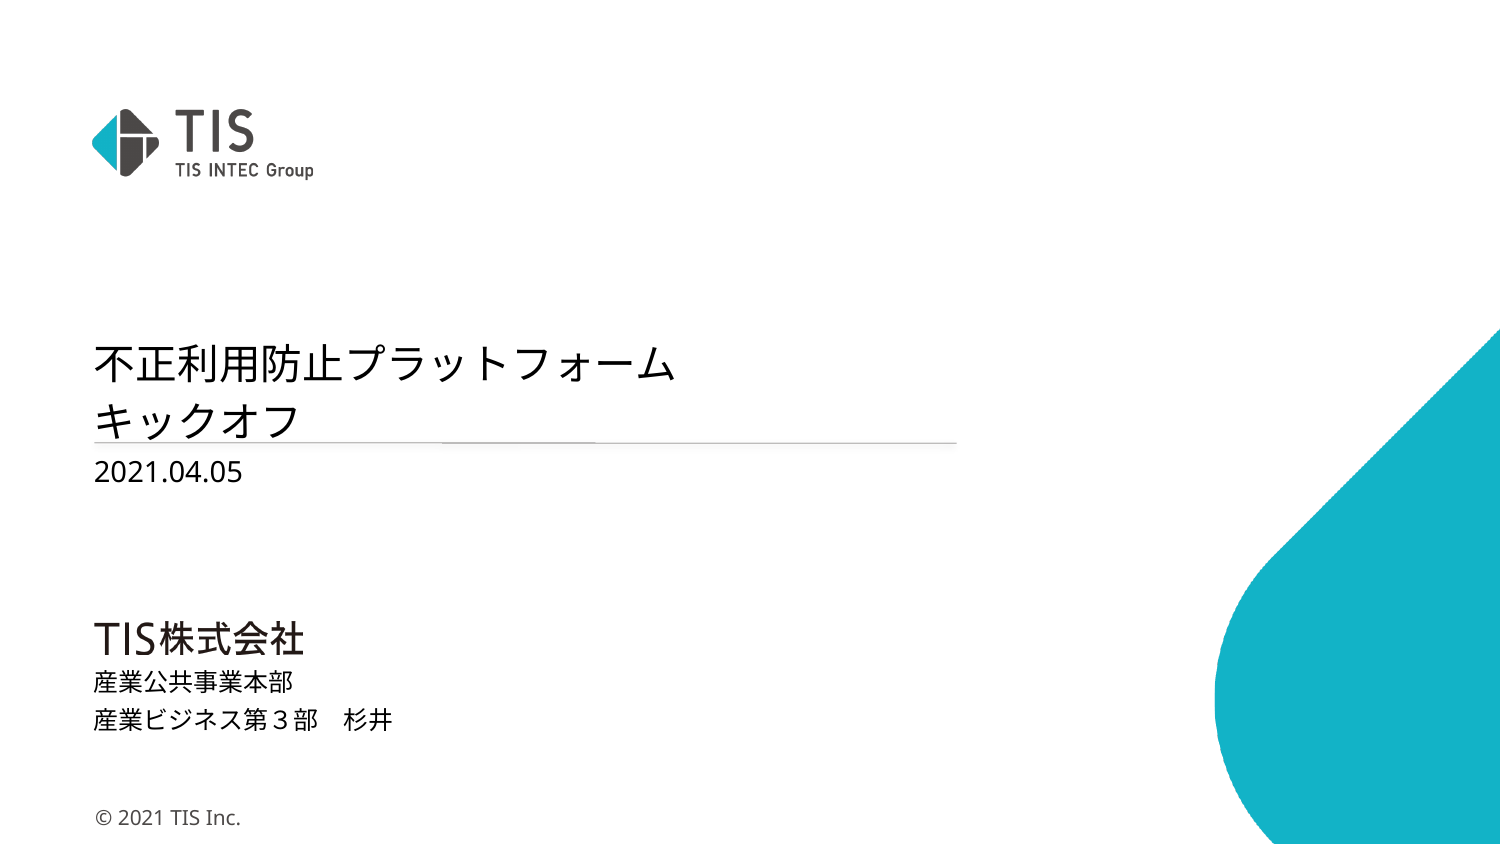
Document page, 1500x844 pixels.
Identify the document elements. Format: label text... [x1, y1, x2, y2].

picture [75, 92, 330, 197]
picture [375, 0, 1500, 844]
list 産業公共事業本部 [79, 658, 989, 695]
list 2021.04.05 [79, 446, 375, 493]
list 産業ビジネス第３部 杉井 [79, 697, 989, 729]
list 不正利用防止プラットフォーム キックオフ [79, 361, 918, 422]
